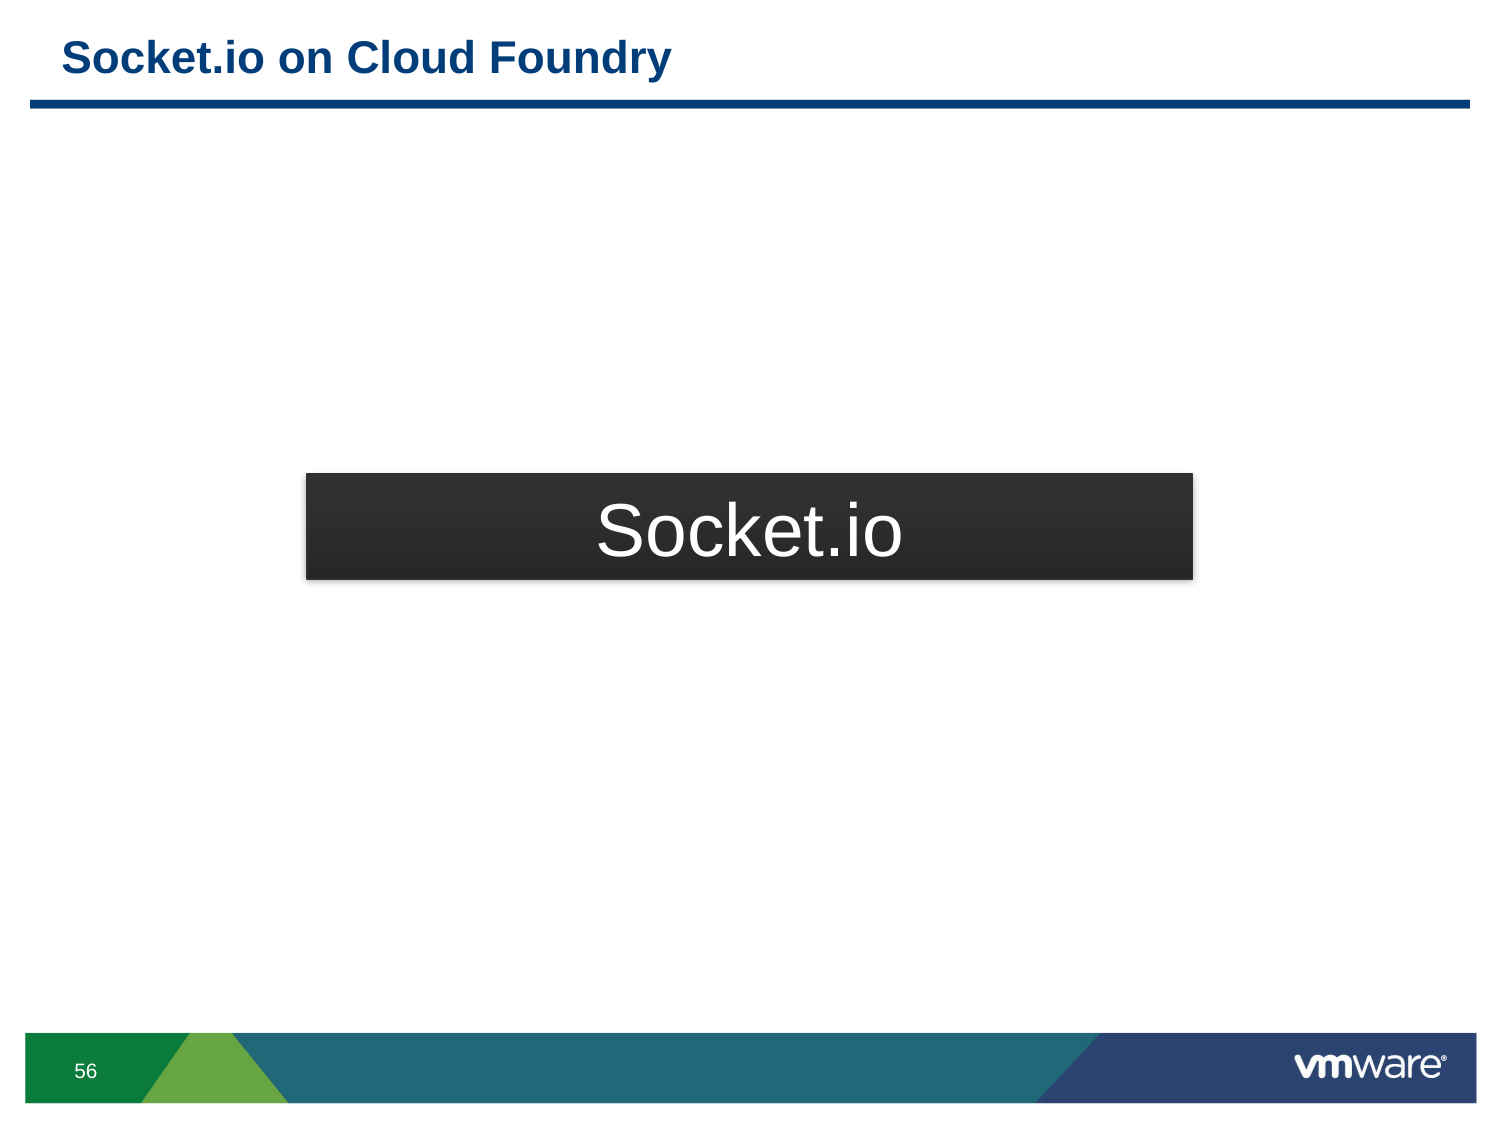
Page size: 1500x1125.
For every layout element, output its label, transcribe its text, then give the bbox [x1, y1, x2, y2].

picture [0, 0, 1500, 1125]
text_box Socket.io [306, 473, 1193, 580]
title Socket.io on Cloud Foundry [61, 27, 1452, 84]
